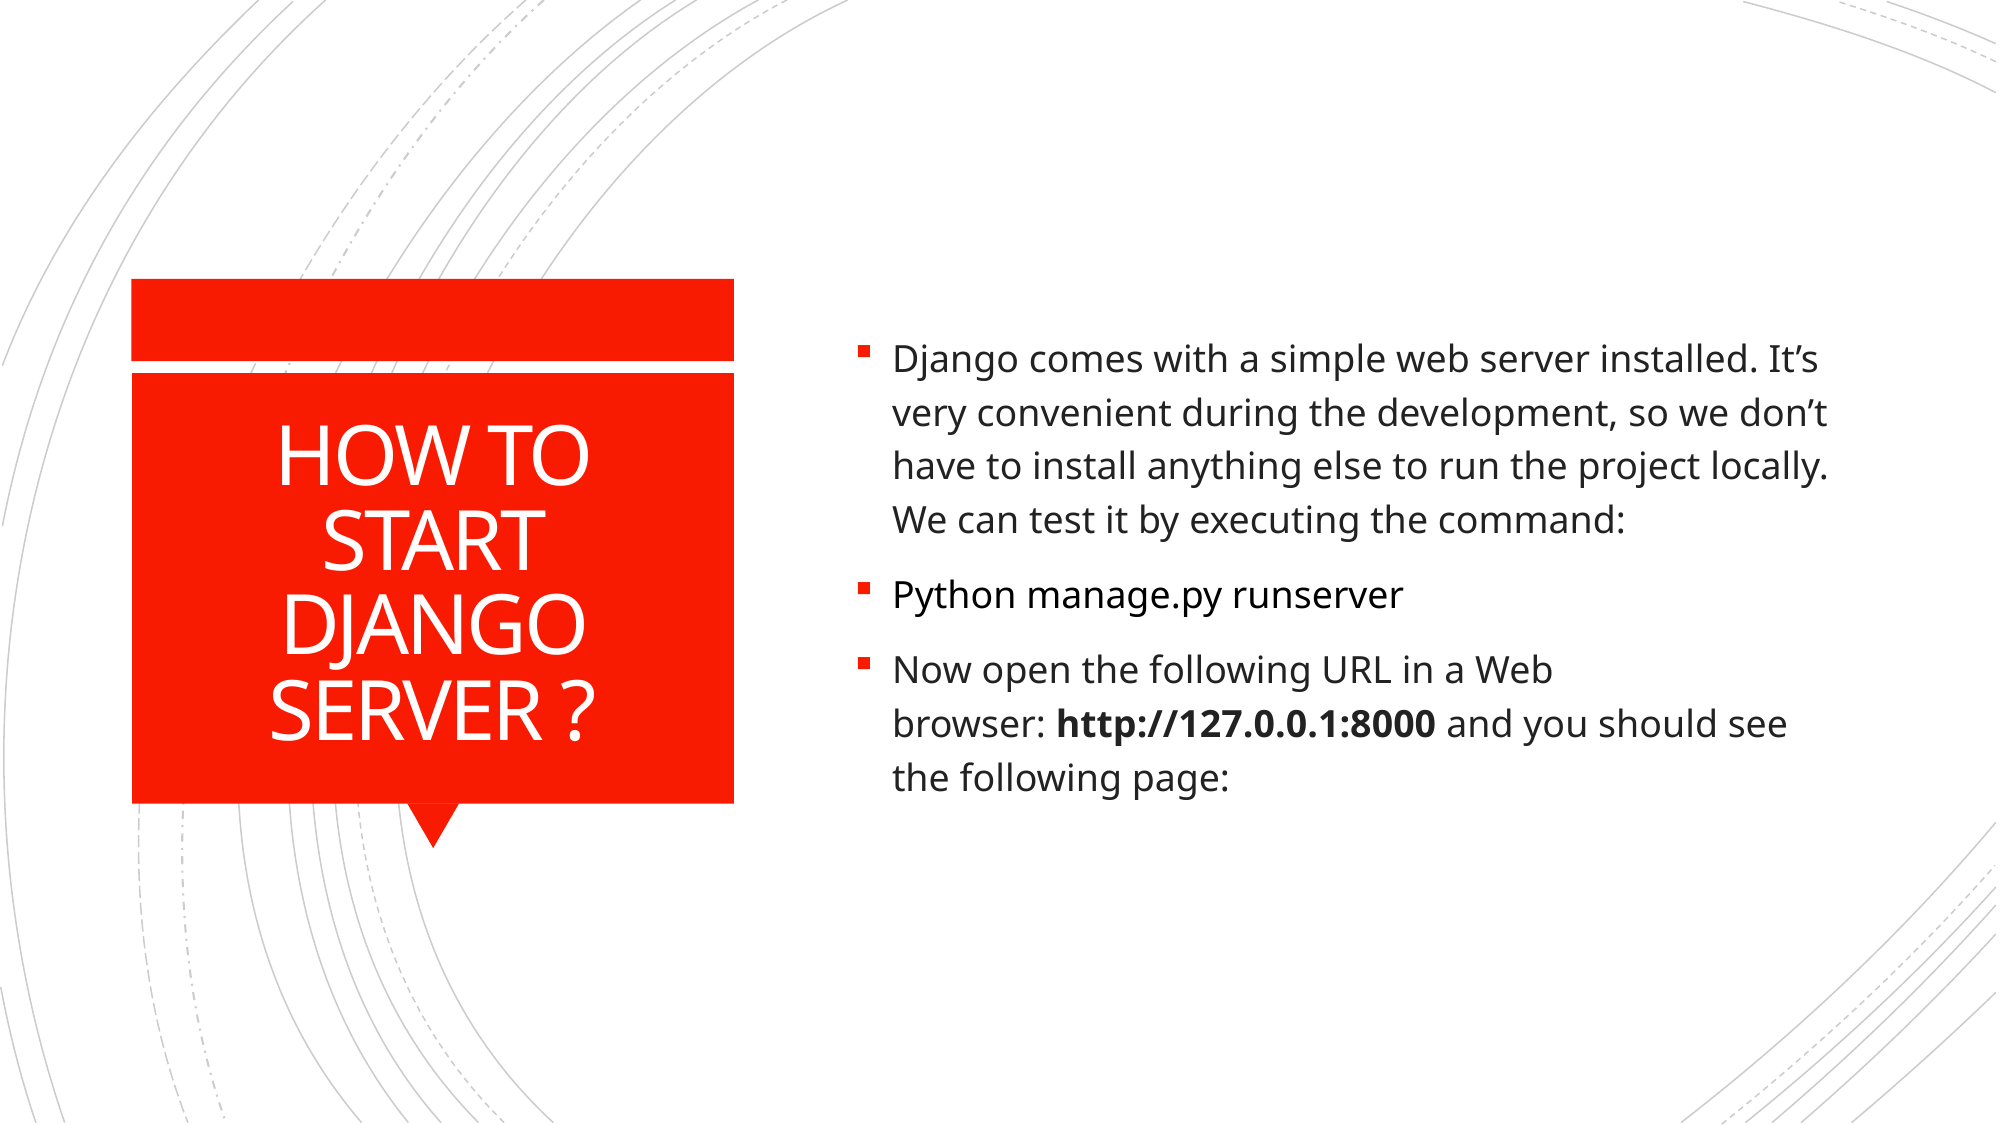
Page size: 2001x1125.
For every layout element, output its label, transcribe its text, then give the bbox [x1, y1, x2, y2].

list Django comes with a simple web server installed. It’s very convenient during the development, so we don’t have to install anything else to run the project locally. We can test it by executing the command: Python manage.py runserver Now open the following URL in a Web browser: http://127.0.0.1:8000 and you should see the following page: [839, 131, 1871, 993]
title HOW TO START DJANGO SERVER ? [145, 385, 720, 789]
